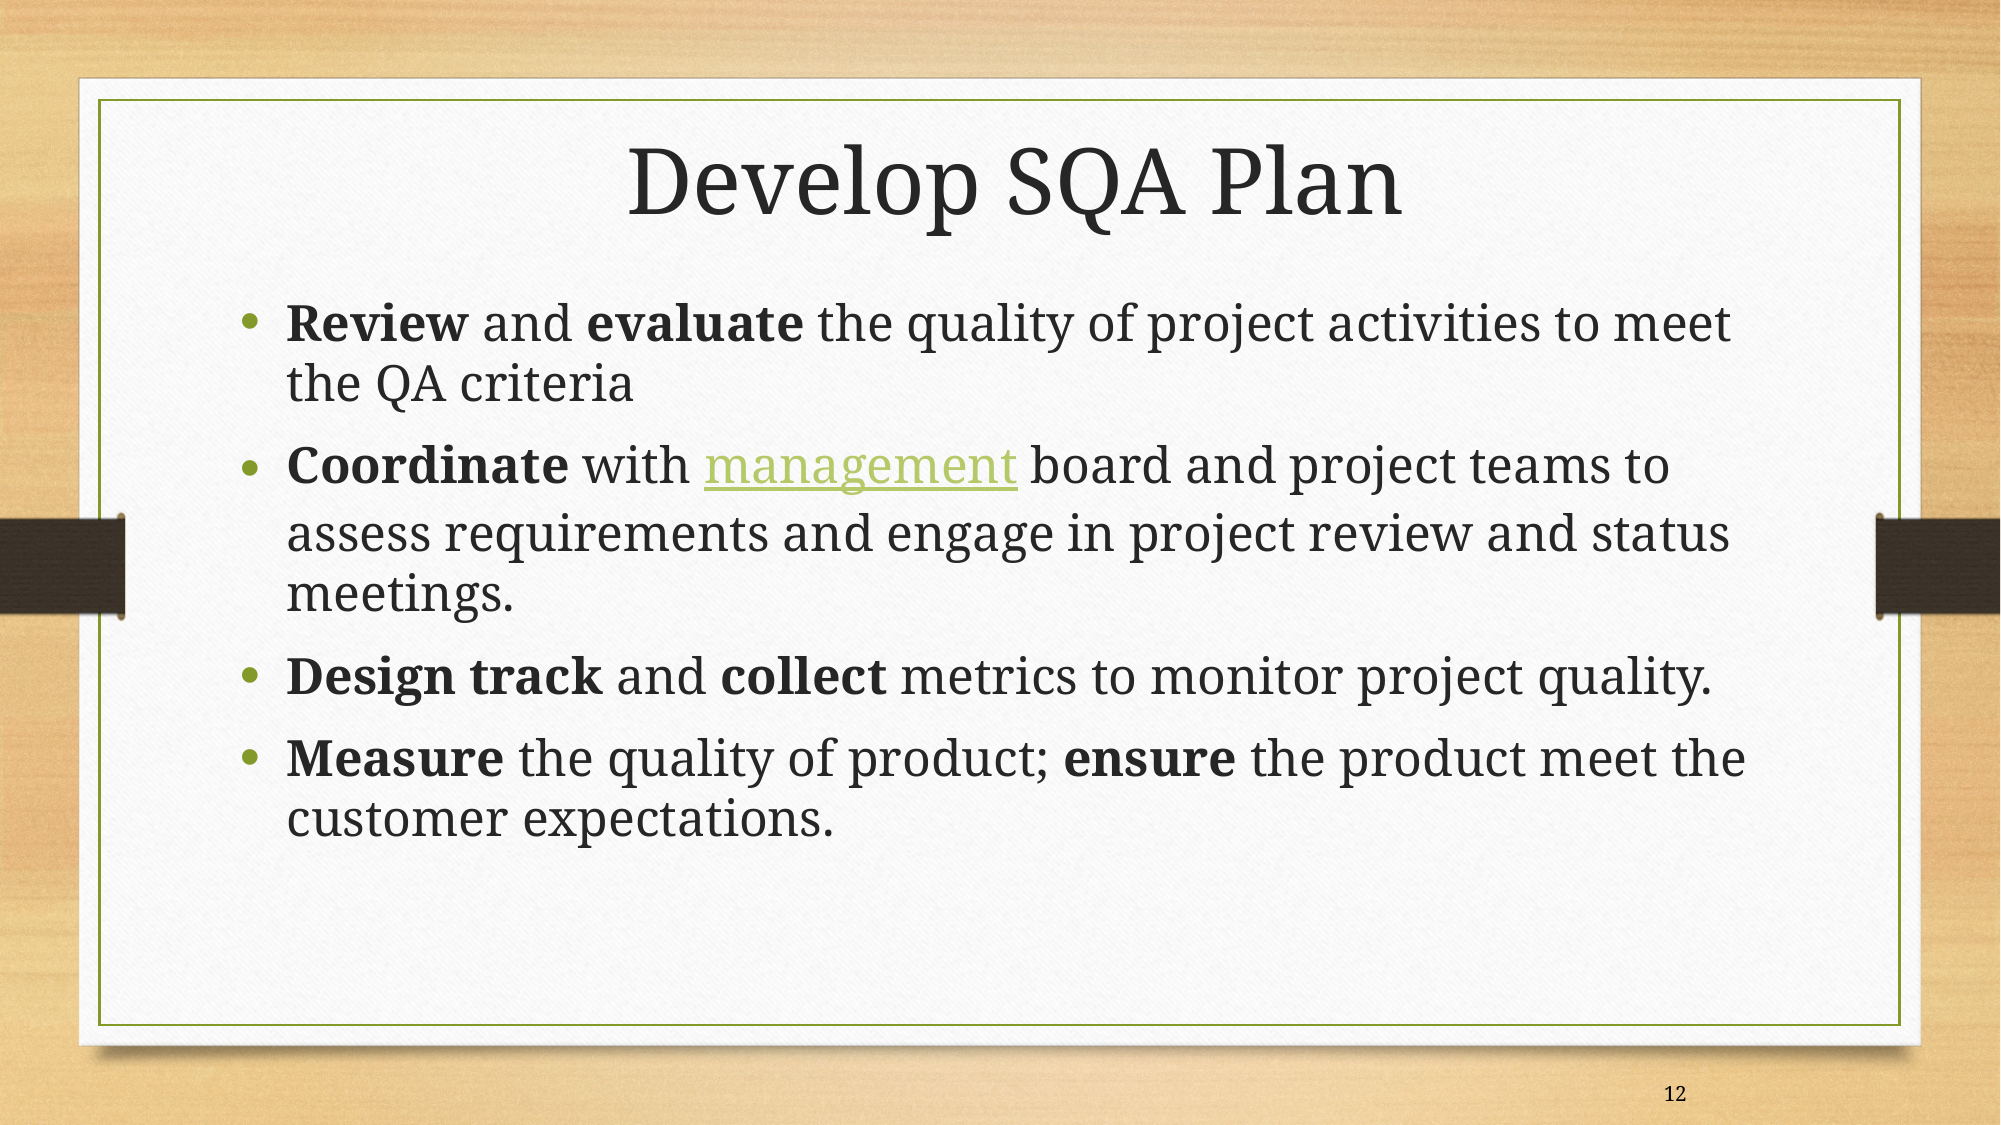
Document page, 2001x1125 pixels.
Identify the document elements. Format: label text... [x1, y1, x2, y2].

slide_number 12 [1351, 1065, 1702, 1125]
picture [0, 0, 2001, 1125]
text_box Review and evaluate the quality of project activities to meet the QA criteria Coordinate with management board and project teams to assess requirements and engage in project review and status meetings. Design track and collect metrics to monitor project quality. Measure the quality of product; ensure the product meet the customer expectations. [225, 283, 1769, 1027]
text_box Develop SQA Plan [329, 115, 1702, 283]
